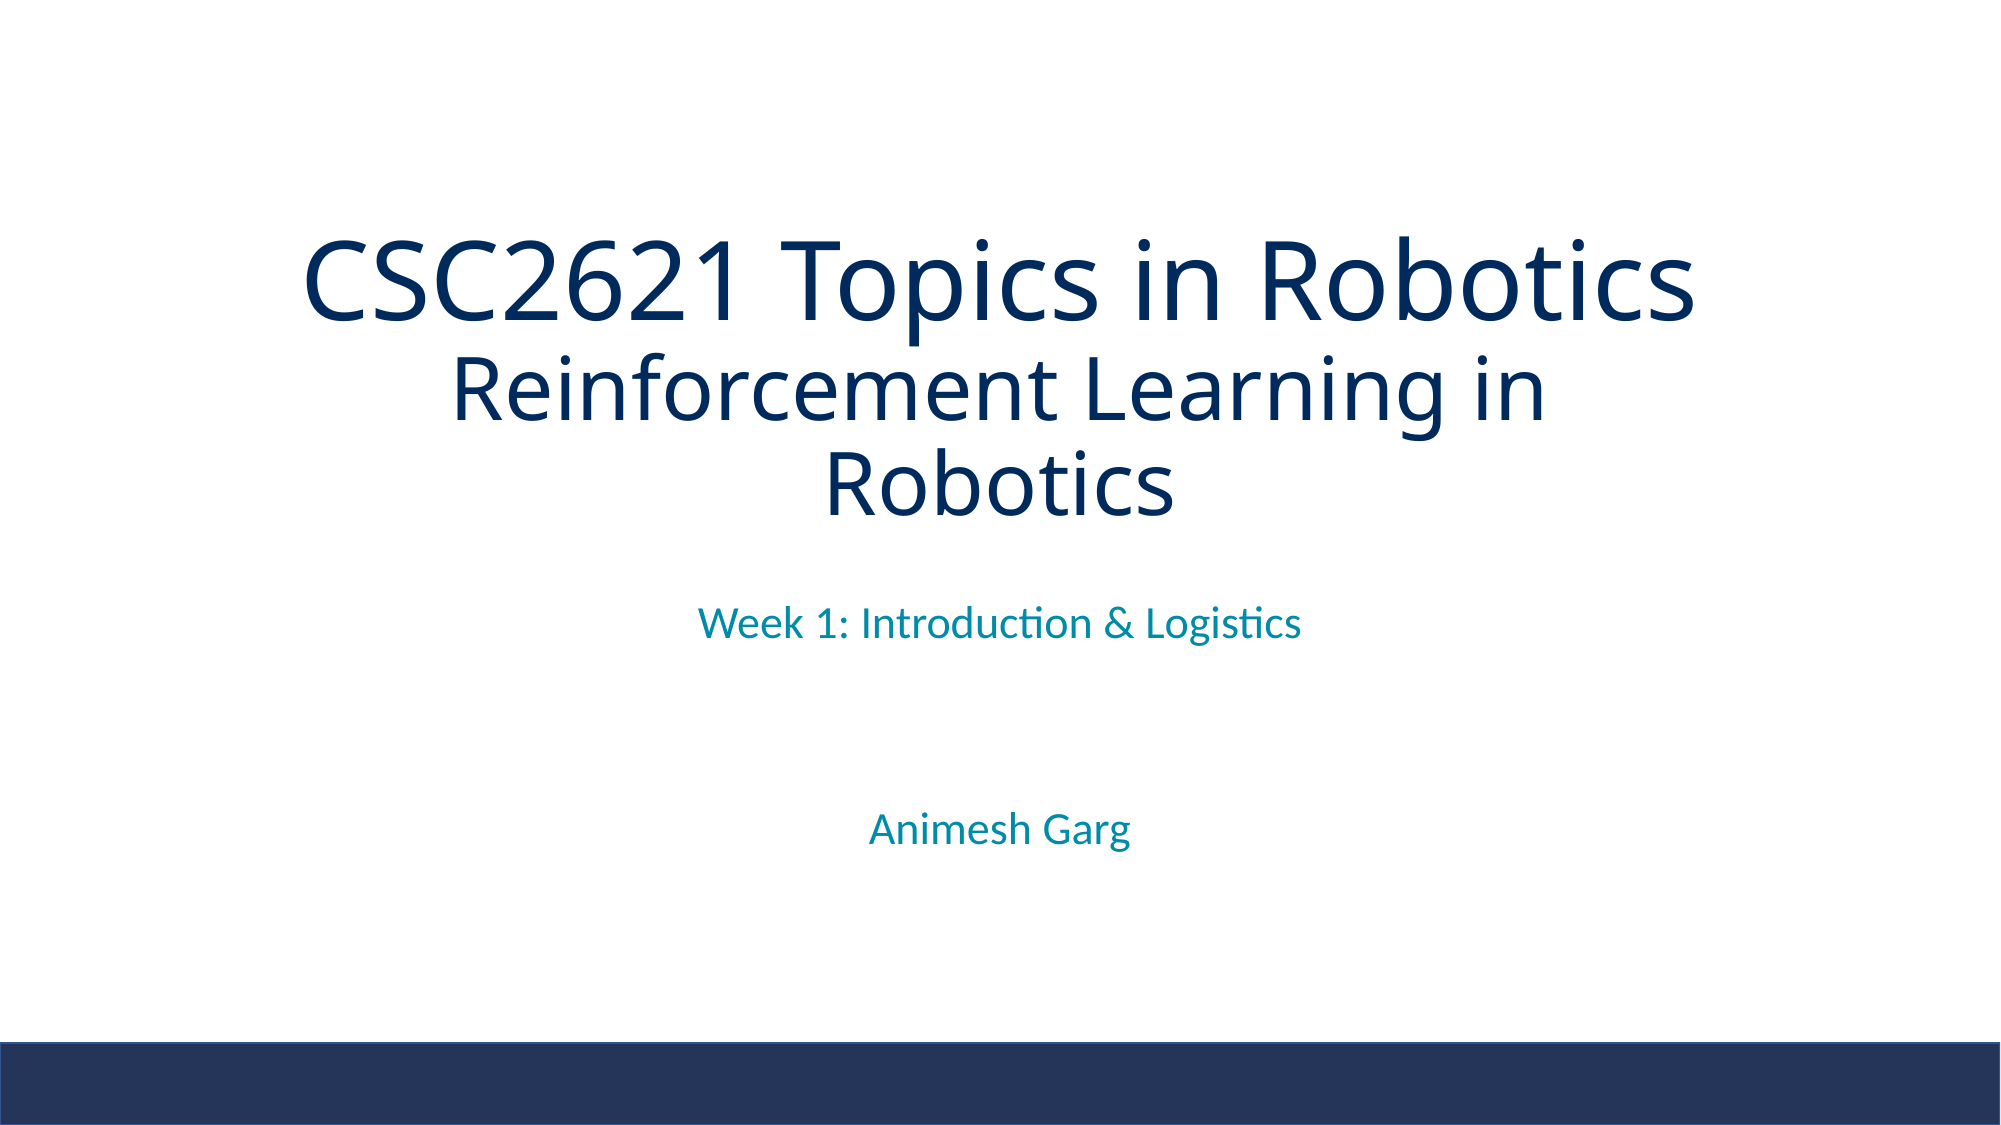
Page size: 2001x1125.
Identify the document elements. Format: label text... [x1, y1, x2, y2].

title CSC2621 Topics in Robotics Reinforcement Learning in Robotics [249, 184, 1750, 576]
subtitle Week 1: Introduction & Logistics Animesh Garg [249, 590, 1750, 863]
